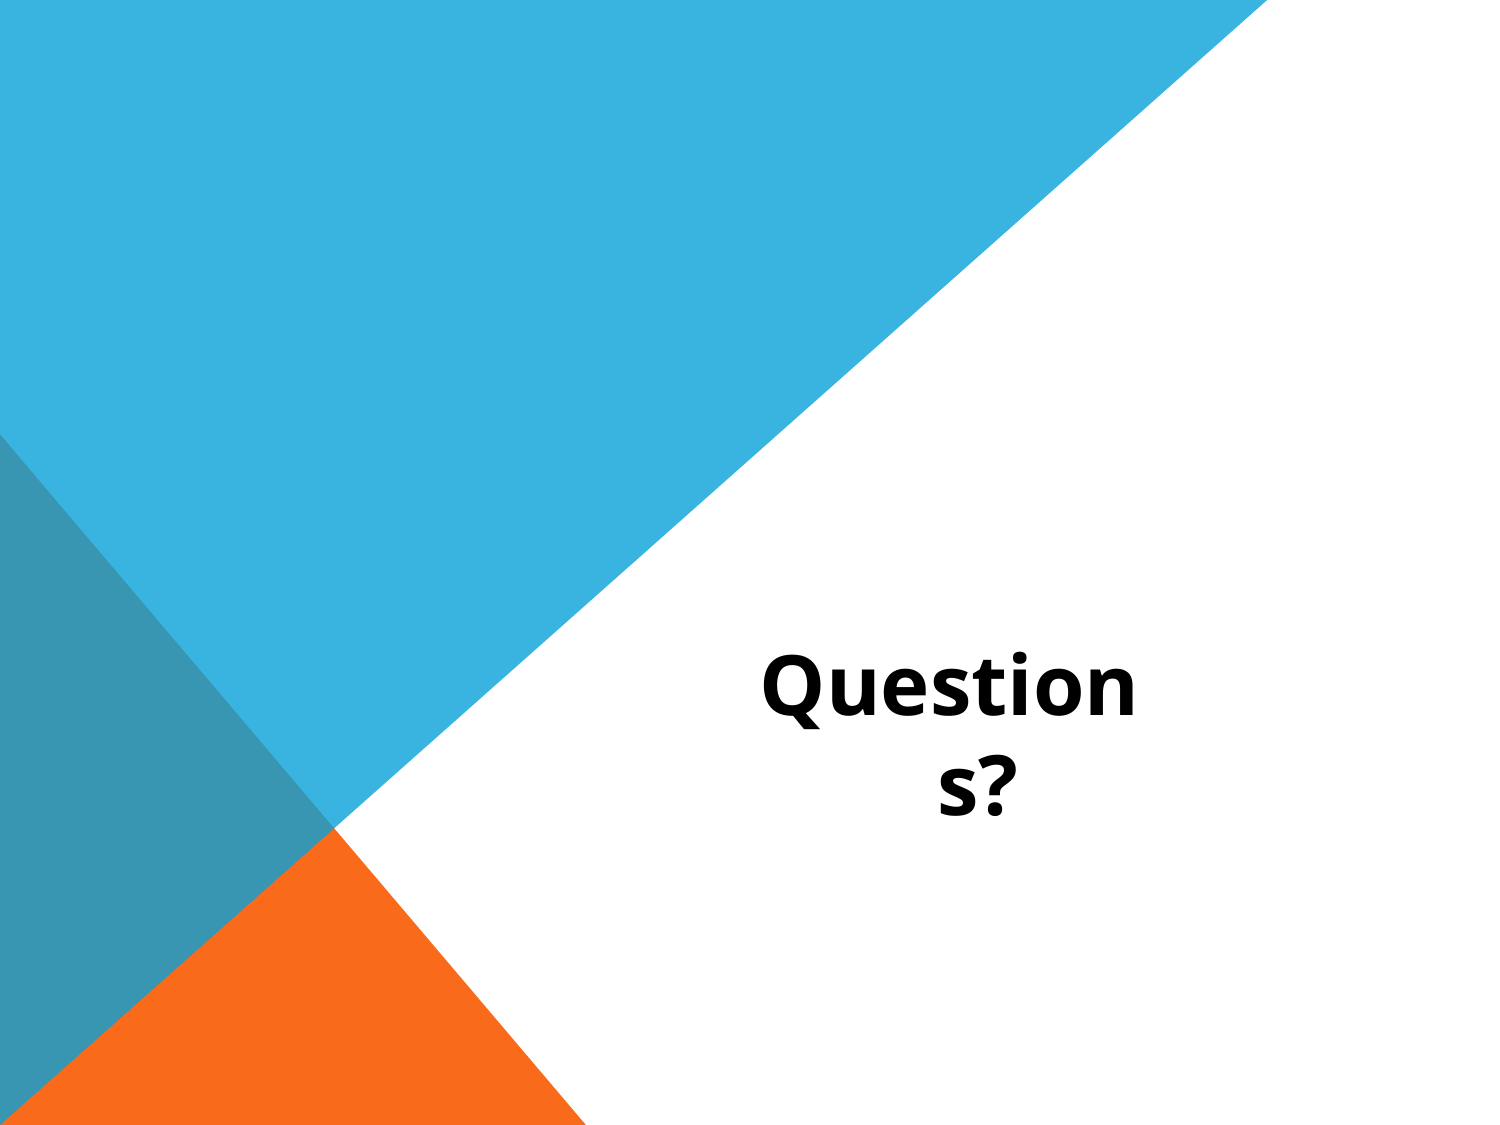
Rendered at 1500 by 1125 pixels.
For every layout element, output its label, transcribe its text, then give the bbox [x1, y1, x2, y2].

list Questions? [737, 624, 1163, 738]
